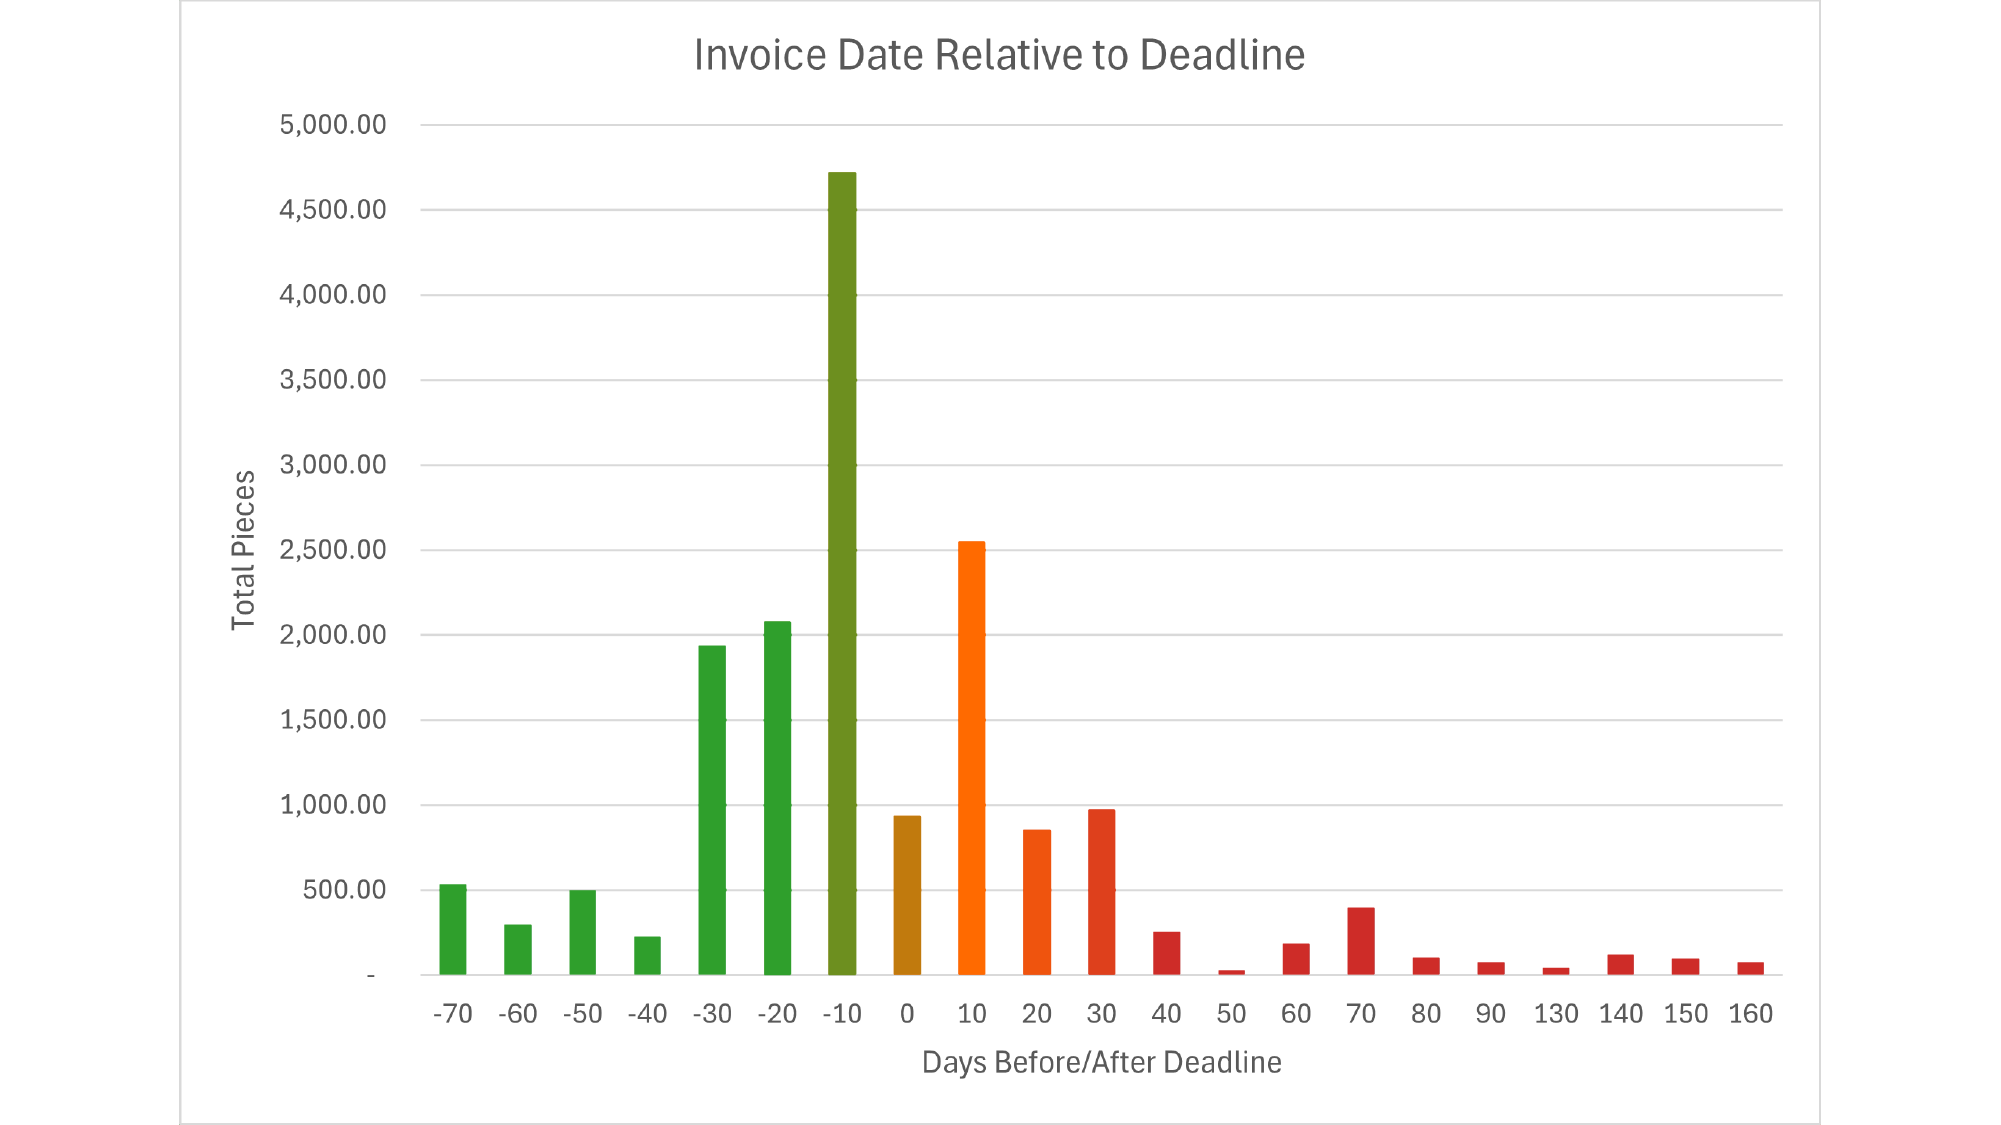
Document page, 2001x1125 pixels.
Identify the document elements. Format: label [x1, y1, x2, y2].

picture [179, 0, 1821, 1125]
